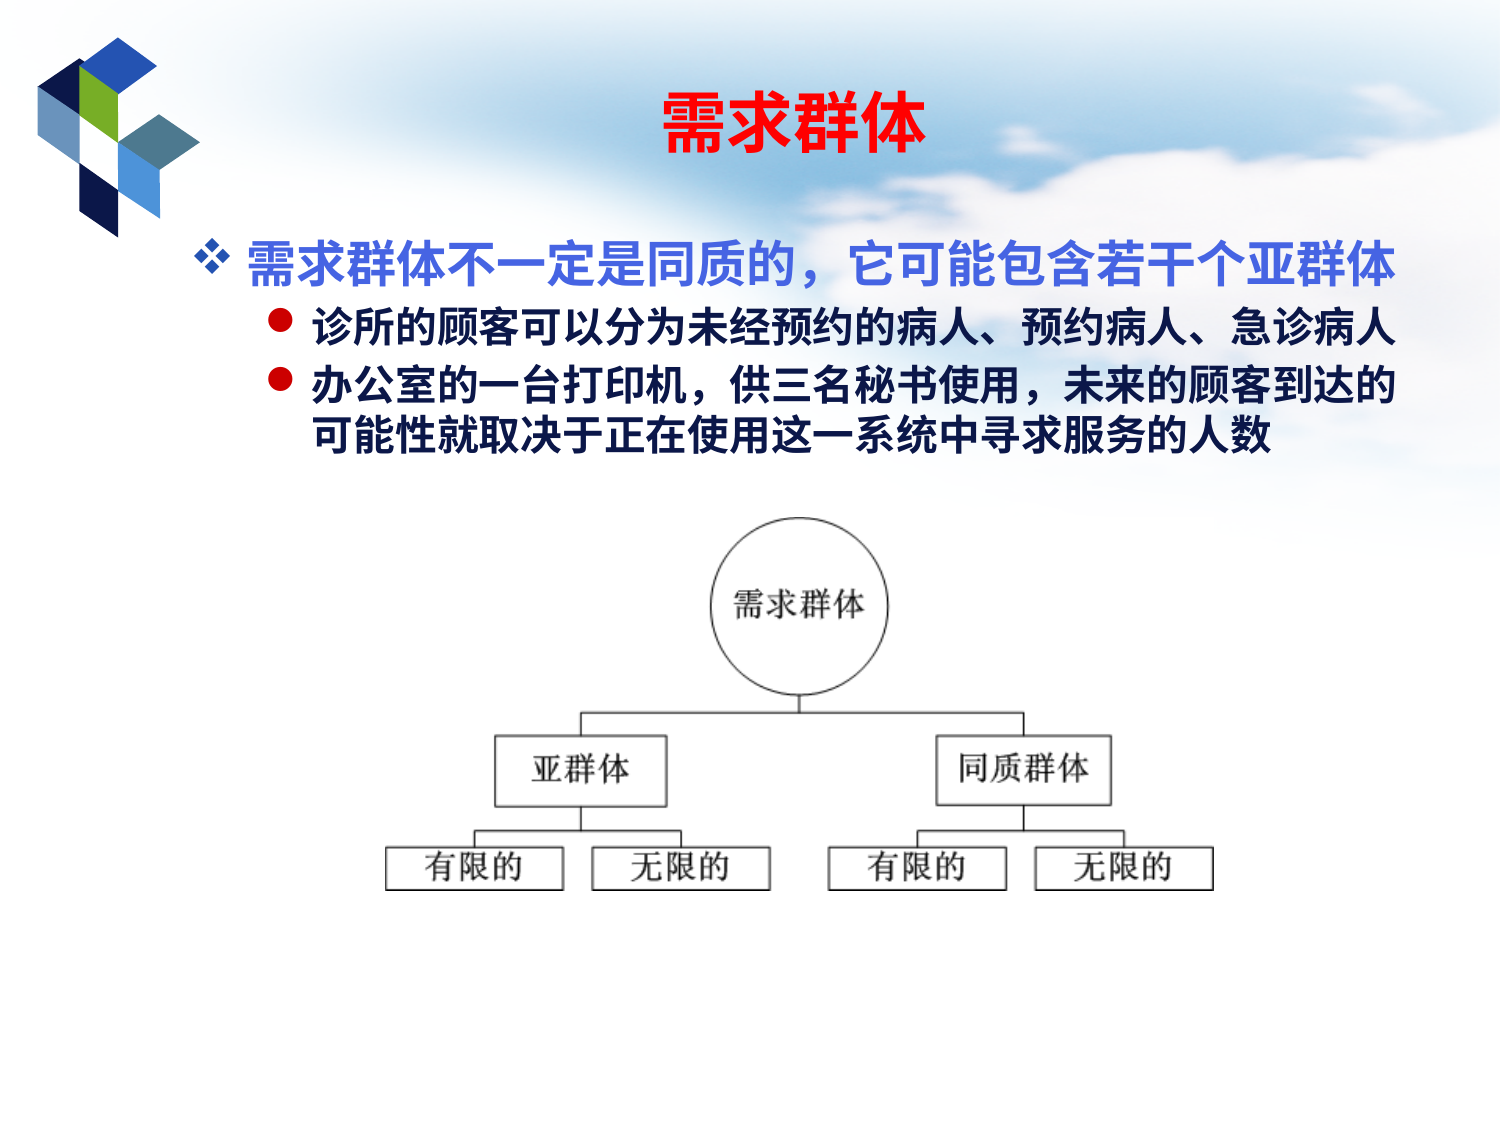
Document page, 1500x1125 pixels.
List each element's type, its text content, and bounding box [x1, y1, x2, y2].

list 需求群体不一定是同质的，它可能包含若干个亚群体 诊所的顾客可以分为未经预约的病人、预约病人、急诊病人 办公室的一台打印机，供三名秘书使用，未来的顾客到达的可能性就取决于正在使用这一系统中寻求服务的人数 [174, 224, 1426, 1023]
picture [385, 516, 1215, 891]
title 需求群体 [212, 74, 1376, 168]
picture [0, 0, 1500, 588]
